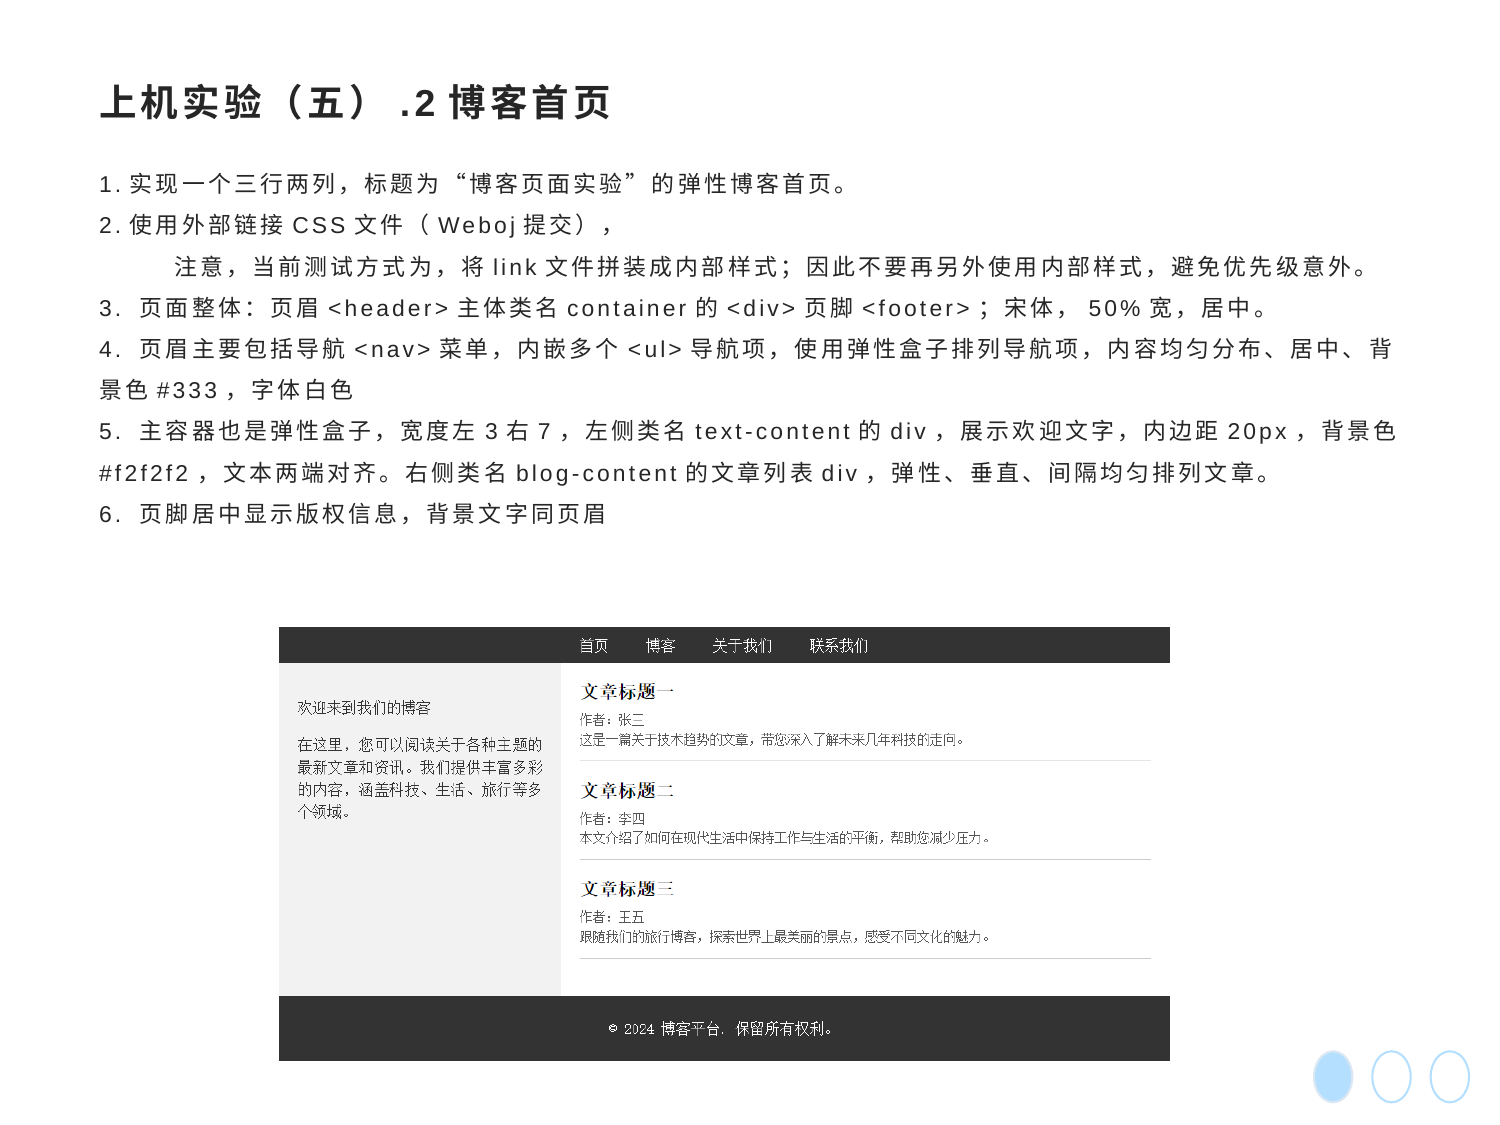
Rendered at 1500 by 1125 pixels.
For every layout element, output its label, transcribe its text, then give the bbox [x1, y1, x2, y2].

title 上机实验（五）.2博客首页 [82, 72, 1418, 146]
picture [235, 627, 1211, 1096]
list 1.实现一个三行两列，标题为“博客页面实验”的弹性博客首页。 2.使用外部链接CSS文件（Weboj提交）， 注意，当前测试方式为，将link文件拼装成内部样式；因此不要再另外使用内部样式，避免优先级意外。 3. 页面整体：页眉<header>主体类名container的<div>页脚<footer>；宋体，50%宽，居中。 4. 页眉主要包括导航<nav>菜单，内嵌多个<ul>导航项，使用弹性盒子排列导航项，内容均匀分布、居中、背景色#333，字体白色 5. 主容器也是弹性盒子，宽度左3右7，左侧类名text-content的div，展示欢迎文字，内边距20px，背景色#f2f2f2，文本两端对齐。右侧类名blog-content的文章列表div，弹性、垂直、间隔均匀排列文章。 6. 页脚居中显示版权信息，背景文字同页眉 [82, 156, 1418, 1041]
